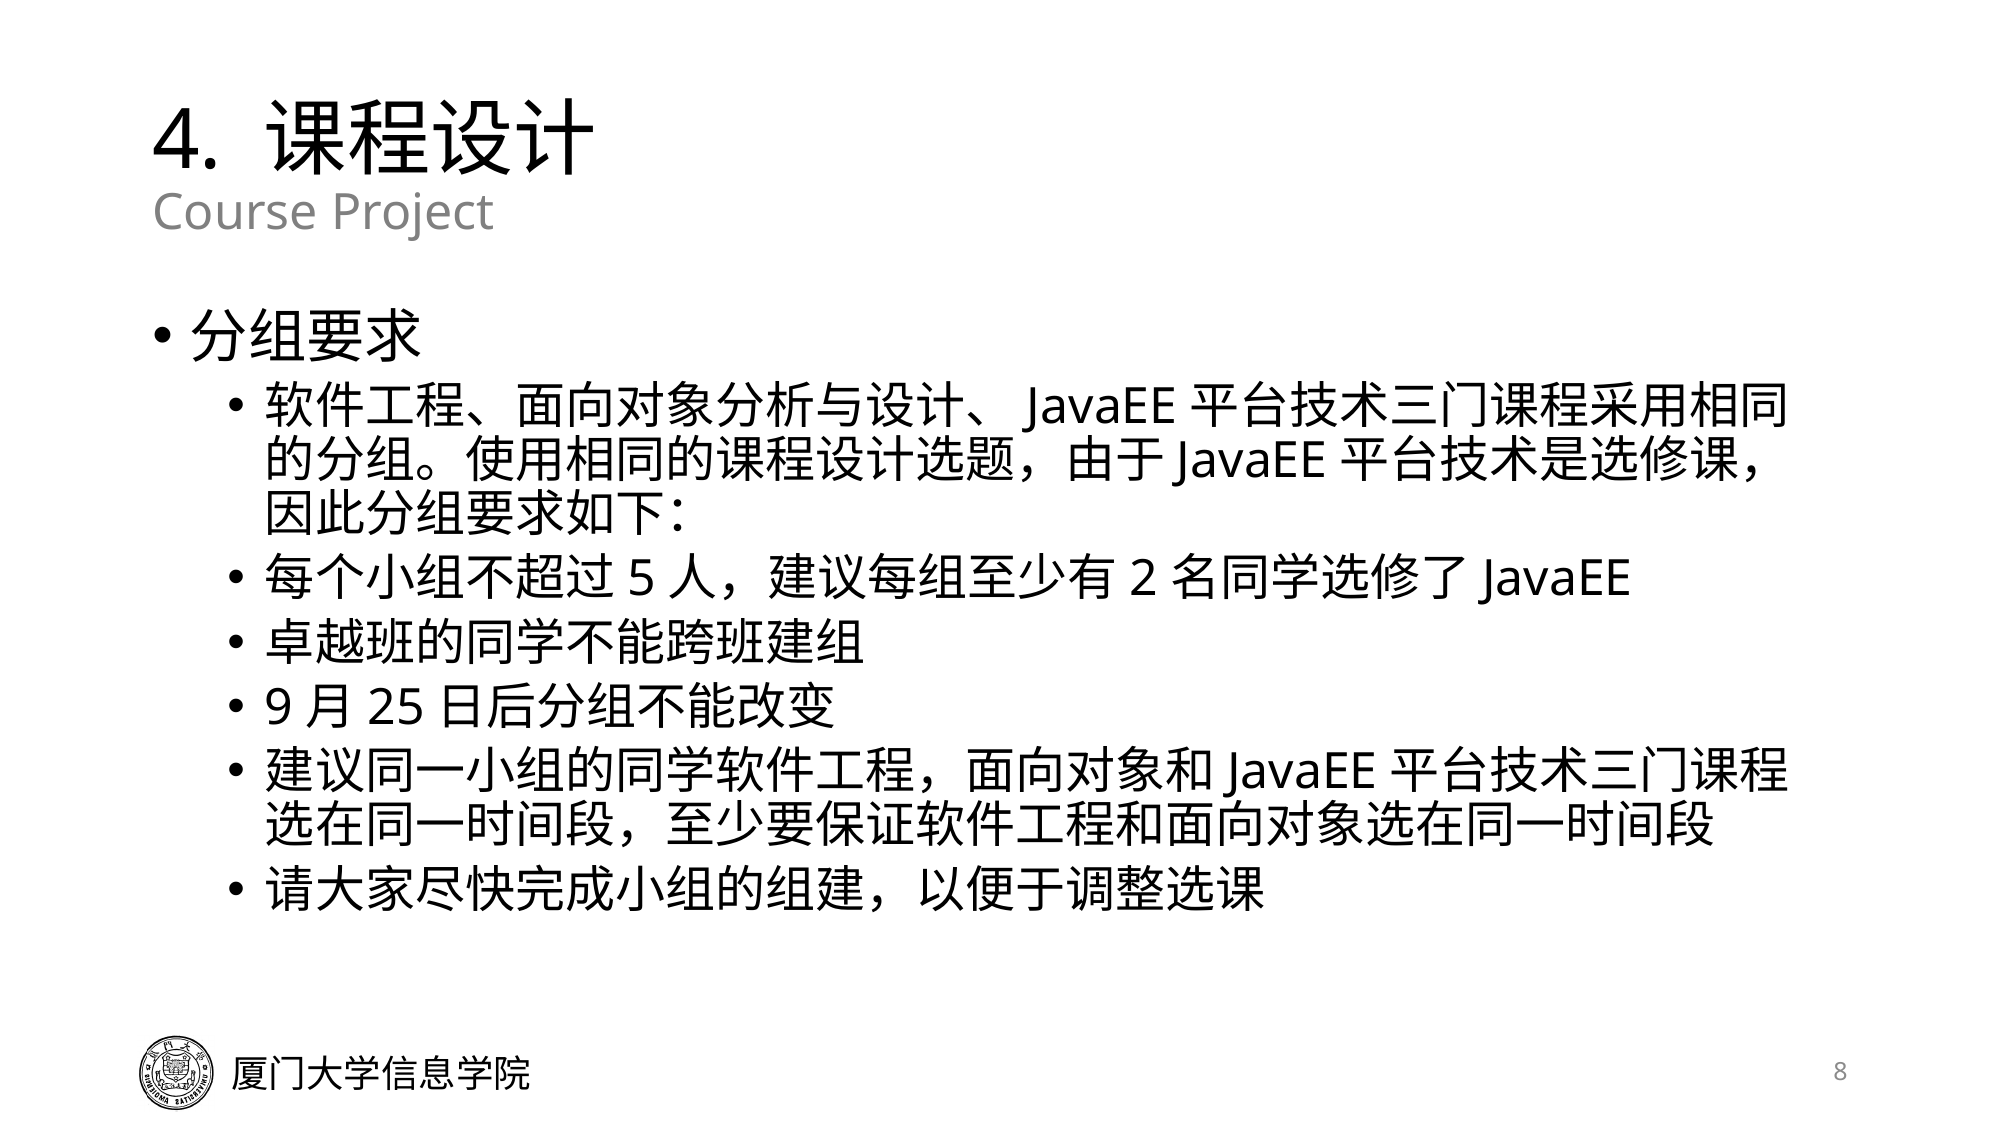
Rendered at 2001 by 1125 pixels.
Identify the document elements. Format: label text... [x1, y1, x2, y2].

list 分组要求 软件工程、面向对象分析与设计、JavaEE平台技术三门课程采用相同的分组。使用相同的课程设计选题，由于JavaEE平台技术是选修课，因此分组要求如下： 每个小组不超过5人，建议每组至少有2名同学选修了JavaEE 卓越班的同学不能跨班建组 9月25日后分组不能改变 建议同一小组的同学软件工程，面向对象和JavaEE平台技术三门课程选在同一时间段，至少要保证软件工程和面向对象选在同一时间段 请大家尽快完成小组的组建，以便于调整选课 [137, 299, 1850, 1014]
slide_number 8 [1412, 1042, 1863, 1103]
title 4. 课程设计 Course Project [137, 59, 1863, 278]
picture [137, 1035, 215, 1112]
